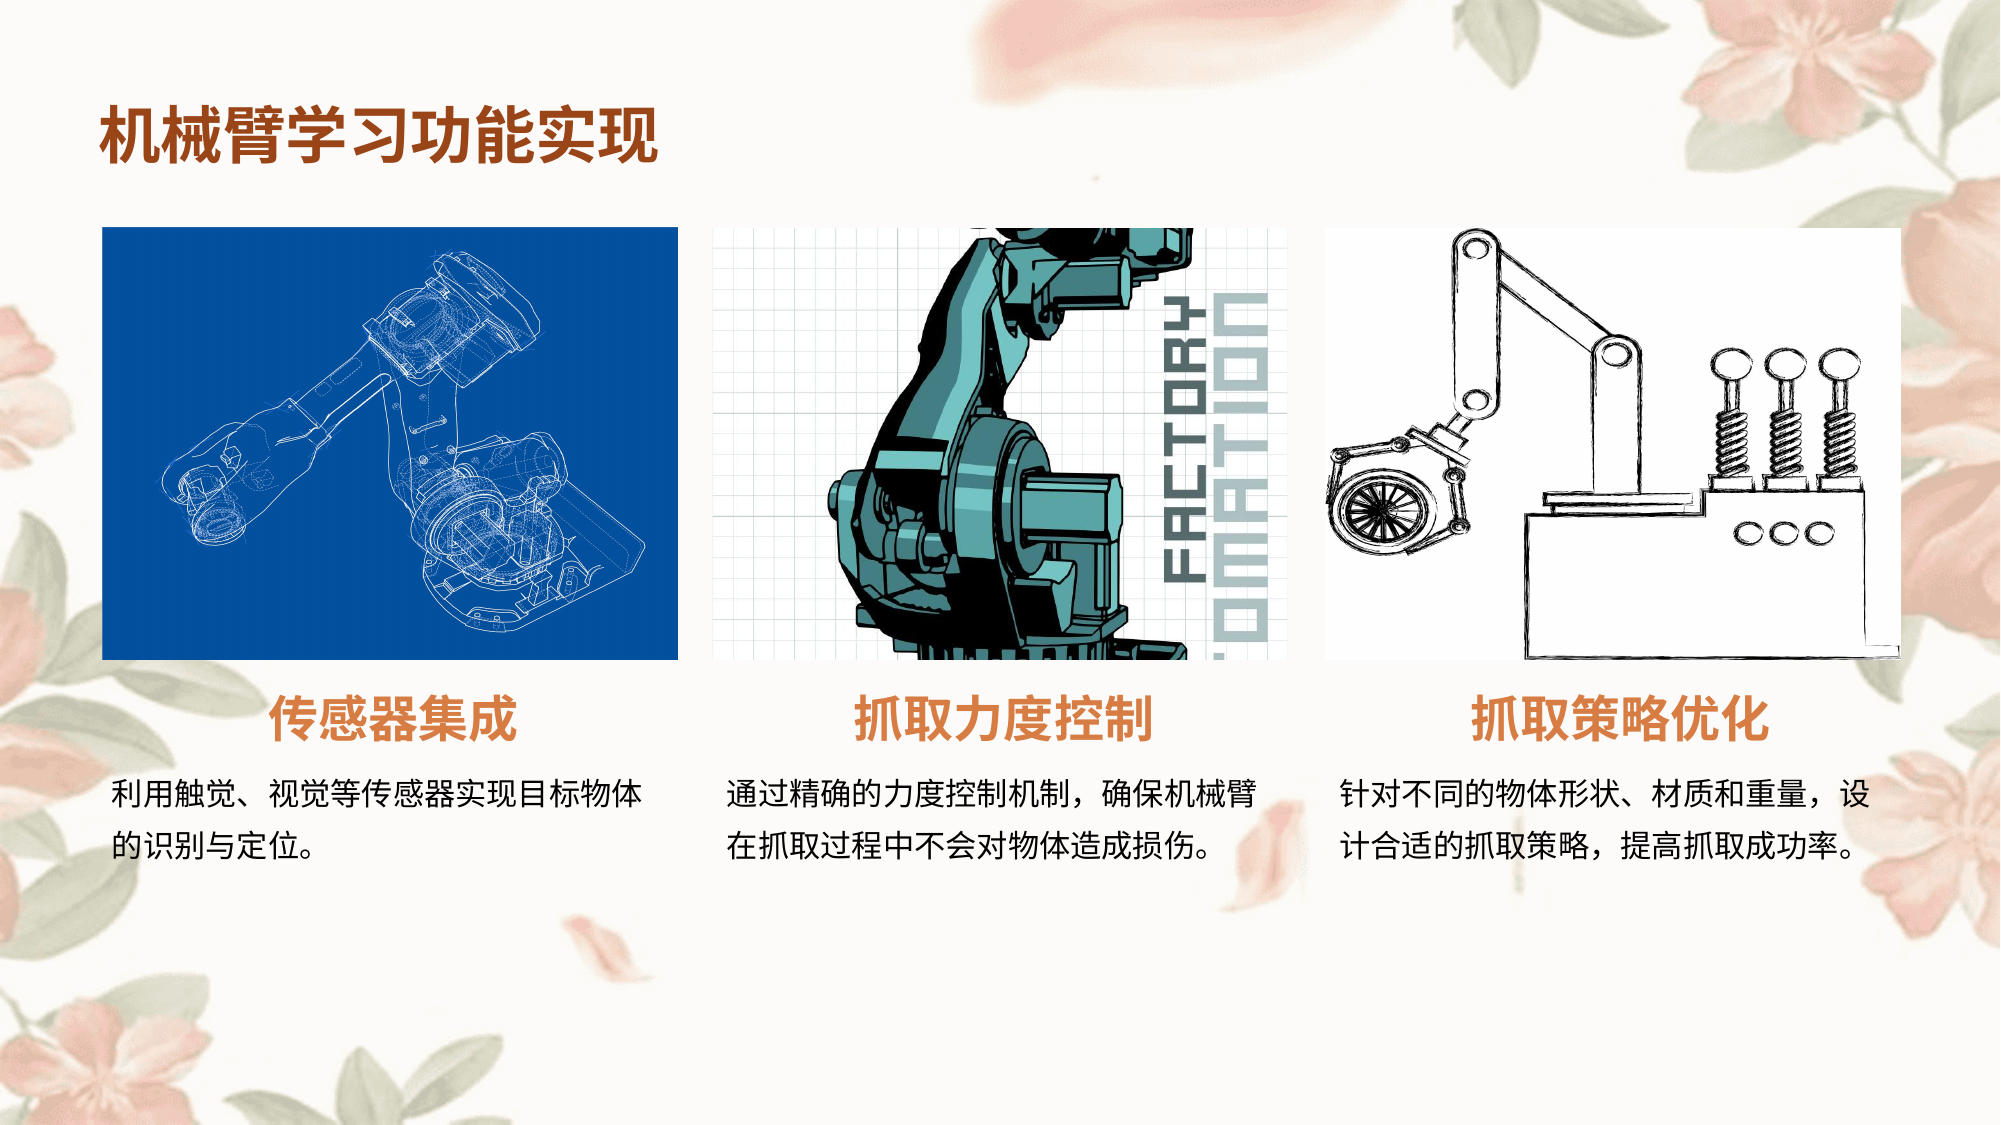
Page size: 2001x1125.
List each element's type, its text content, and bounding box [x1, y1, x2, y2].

text_box 传感器集成 [102, 674, 676, 749]
text_box 针对不同的物体形状、材质和重量，设计合适的抓取策略，提高抓取成功率。 [1323, 743, 1902, 1062]
text_box 抓取力度控制 [713, 674, 1287, 743]
text_box 利用触觉、视觉等传感器实现目标物体的识别与定位。 [96, 743, 675, 1062]
text_box 通过精确的力度控制机制，确保机械臂在抓取过程中不会对物体造成损伤。 [711, 743, 1290, 1062]
text_box 抓取策略优化 [1329, 674, 1904, 749]
picture [0, 0, 2001, 1125]
text_box 机械臂学习功能实现 [78, 43, 1922, 194]
